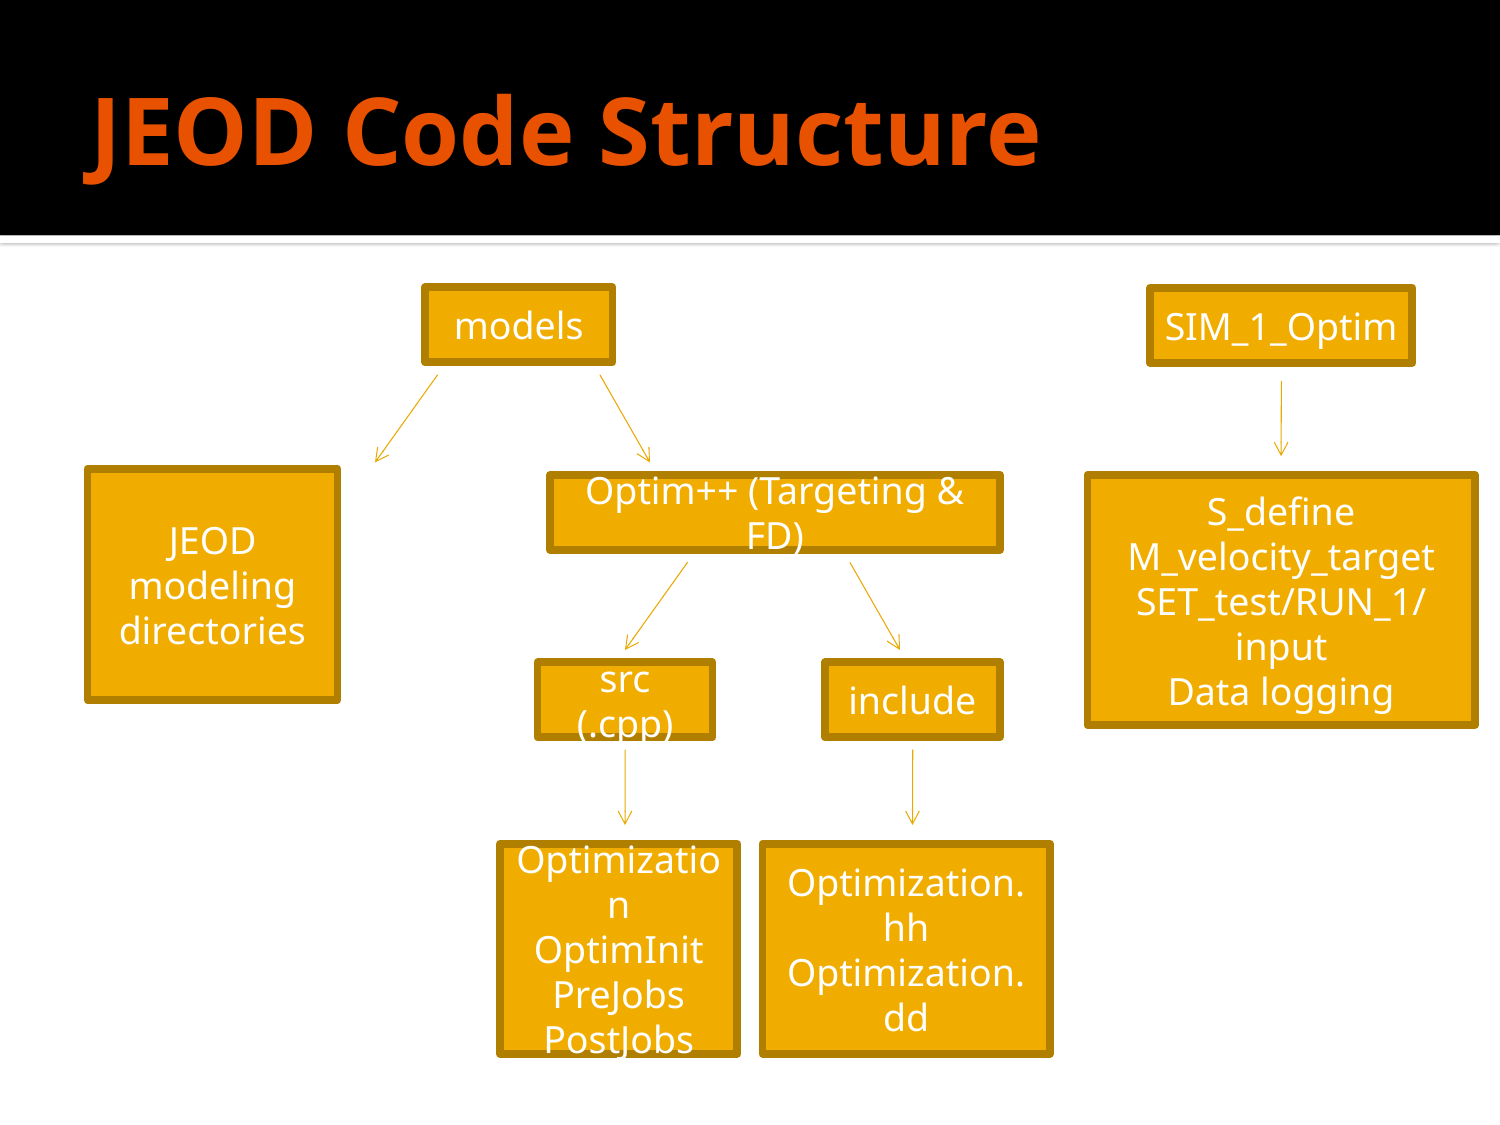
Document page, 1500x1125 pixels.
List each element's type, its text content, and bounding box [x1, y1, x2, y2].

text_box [581, 393, 669, 444]
text_box S_define M_velocity_target SET_test/RUN_1/input Data logging [1084, 471, 1479, 729]
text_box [612, 574, 700, 638]
text_box Optimization OptimInit PreJobs PostJobs [496, 840, 741, 1058]
text_box src (.cpp) [534, 658, 716, 741]
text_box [362, 387, 450, 450]
text_box Optimization.hh Optimization.dd [759, 840, 1054, 1058]
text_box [831, 581, 919, 632]
text_box include [821, 658, 1004, 741]
title JEOD Code Structure [75, 25, 1425, 231]
text_box Optim++ (Targeting & FD) [546, 471, 1004, 554]
text_box SIM_1_Optim [1146, 284, 1416, 367]
text_box JEOD modeling directories [84, 465, 341, 704]
text_box models [421, 283, 616, 366]
